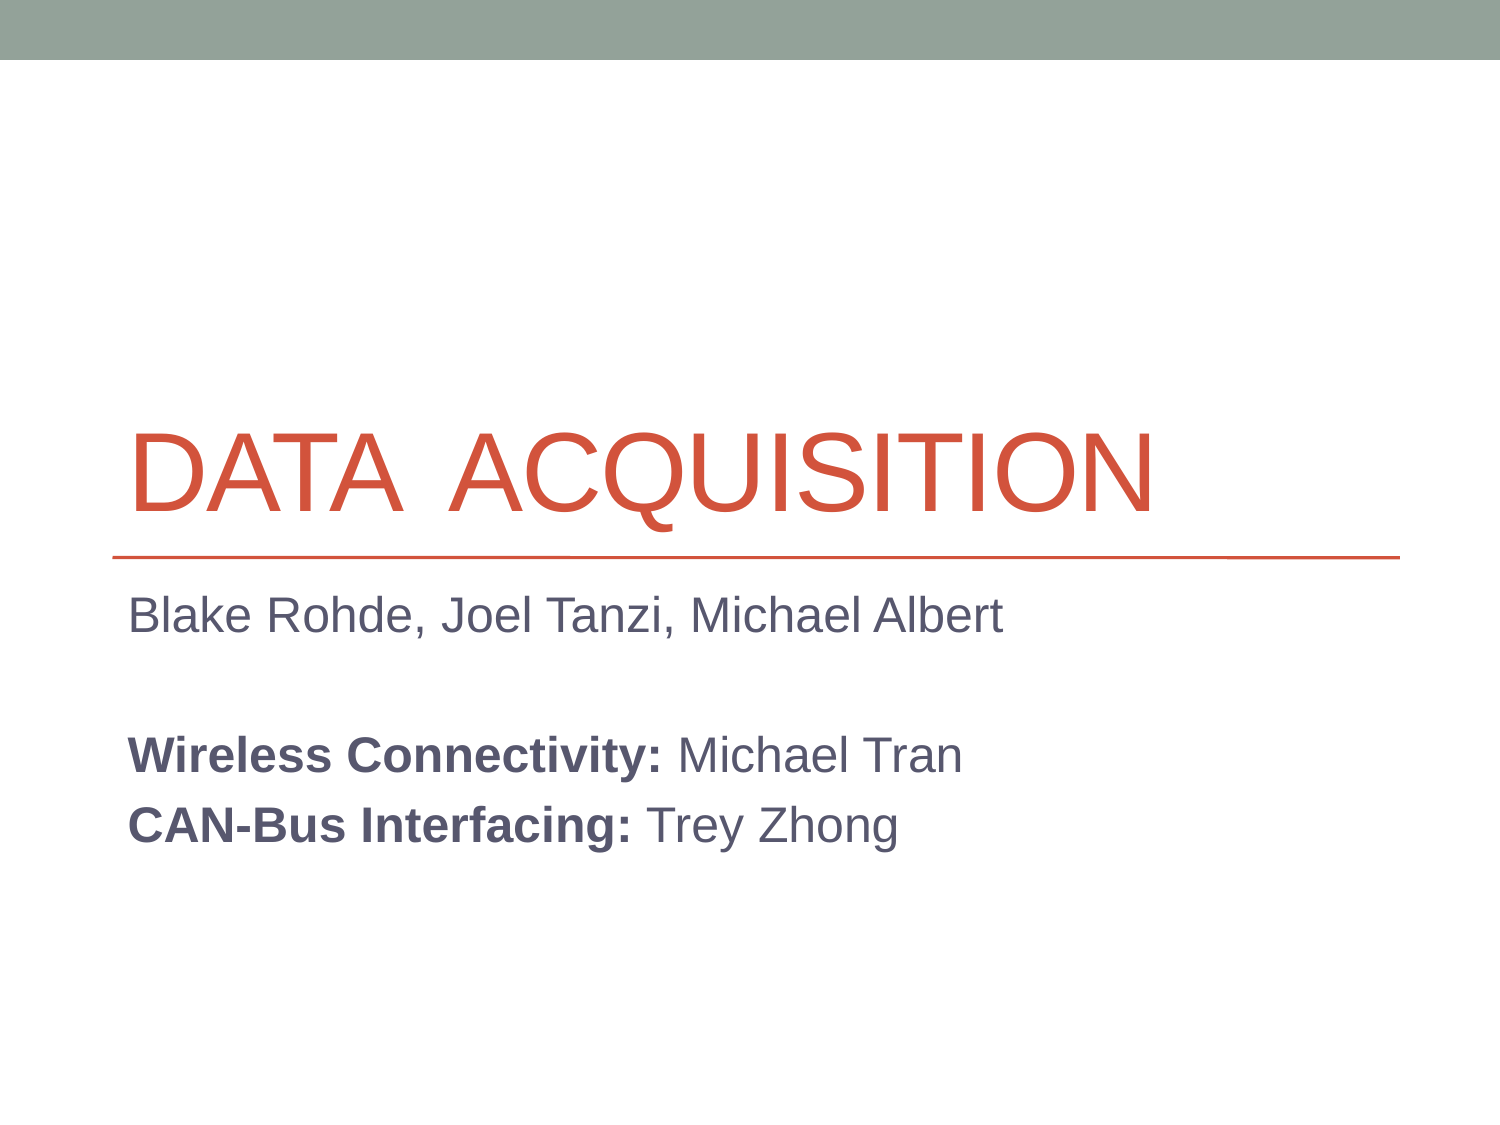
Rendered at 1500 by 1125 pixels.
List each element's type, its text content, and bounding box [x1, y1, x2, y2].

title dATA acquisition [112, 224, 1400, 542]
subtitle Blake Rohde, Joel Tanzi, Michael Albert Wireless Connectivity: Michael Tran CAN-Bus Interfacing: Trey Zhong [112, 575, 1163, 863]
